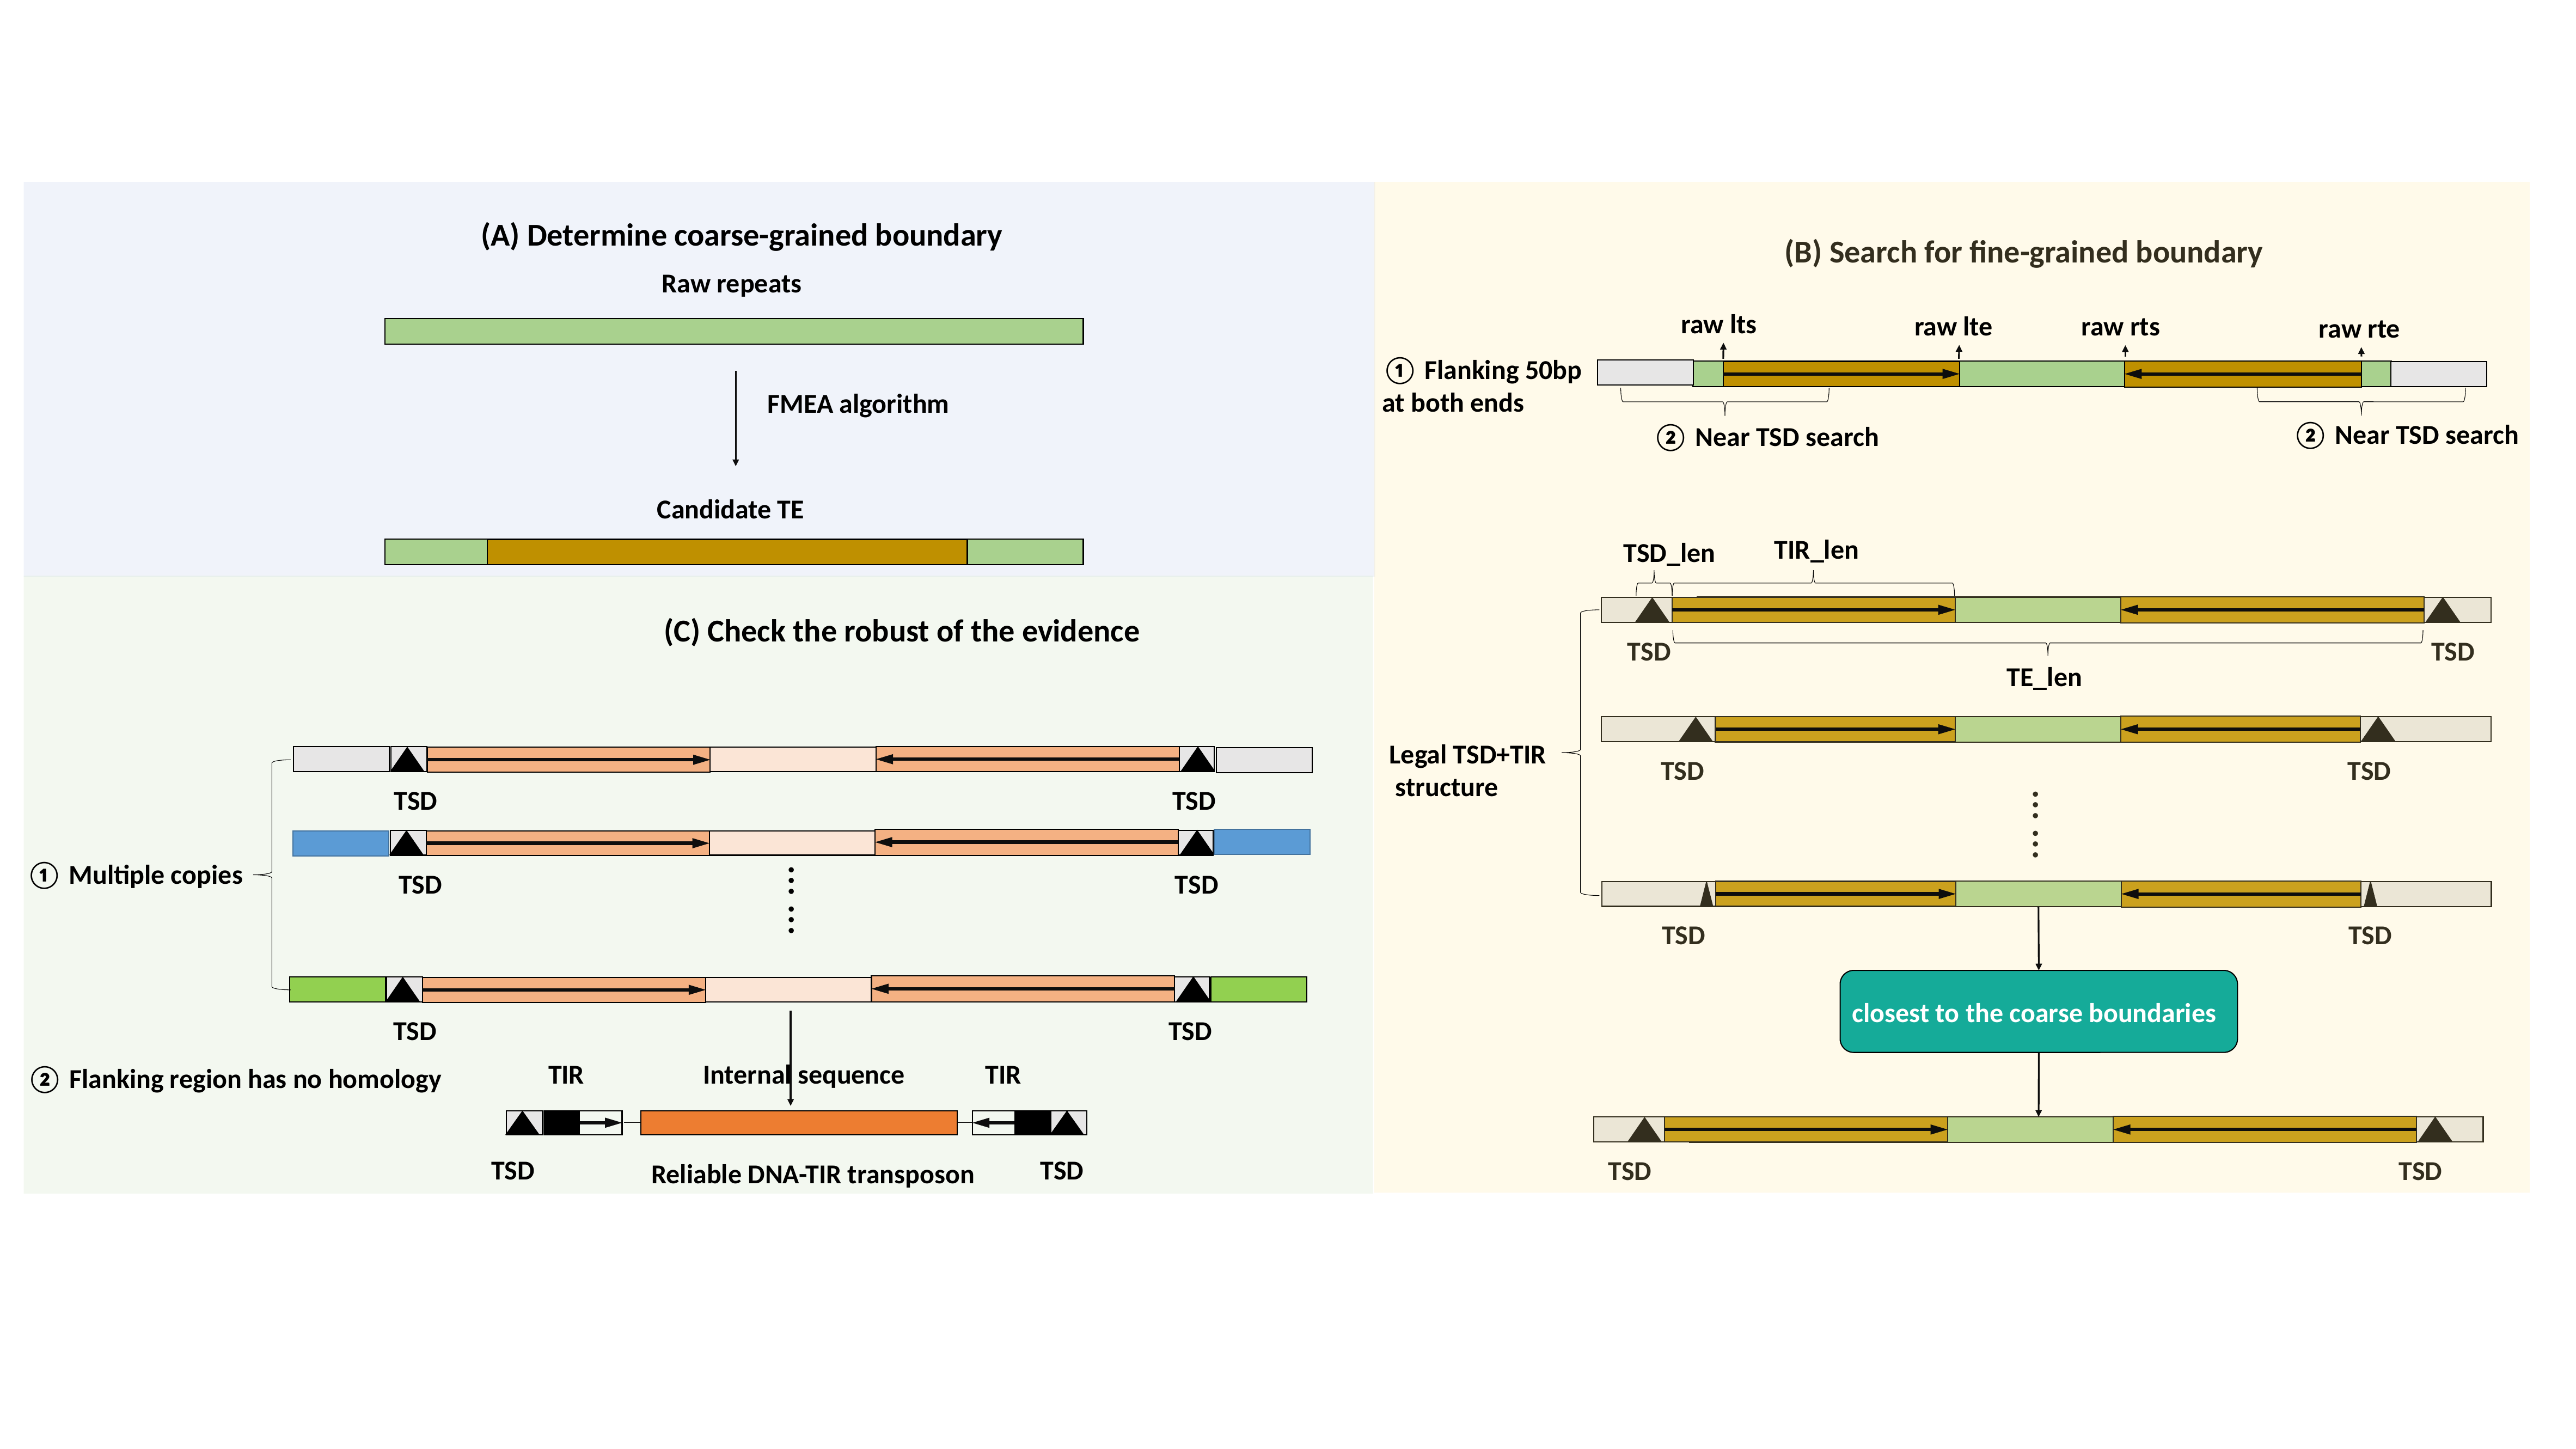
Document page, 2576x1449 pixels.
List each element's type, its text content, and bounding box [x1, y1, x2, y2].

text_box [1692, 360, 2124, 387]
text_box [1620, 388, 1829, 415]
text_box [972, 1110, 1050, 1135]
text_box Reliable DNA-TIR transposon [643, 1152, 983, 1193]
text_box [1216, 747, 1313, 773]
text_box TSD [483, 1148, 565, 1189]
text_box [1580, 609, 1600, 896]
text_box raw lte [1906, 304, 2012, 345]
text_box [427, 747, 711, 760]
text_box [2390, 361, 2487, 387]
text_box [1672, 570, 1955, 596]
text_box [1176, 976, 1210, 1002]
text_box (C) Check the robust of the evidence [656, 606, 1148, 652]
text_box [289, 976, 386, 1002]
text_box [1672, 630, 2424, 655]
text_box [1214, 829, 1311, 855]
text_box [427, 760, 711, 773]
text_box TSD [1160, 1008, 1234, 1050]
text_box [253, 759, 291, 991]
text_box ② Flanking region has no homology [19, 1056, 450, 1098]
text_box TSD [1167, 862, 1235, 903]
text_box [390, 746, 427, 772]
text_box [422, 977, 706, 1003]
text_box [1374, 181, 2530, 413]
text_box [1180, 746, 1215, 772]
text_box TE_len [1999, 655, 2091, 696]
text_box TSD [390, 862, 452, 903]
text_box [1374, 386, 2530, 1193]
text_box [390, 747, 425, 772]
text_box [426, 830, 710, 856]
text_box [389, 830, 424, 855]
text_box TSD_len [1615, 531, 1724, 572]
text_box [543, 1110, 622, 1135]
text_box raw rts [2073, 304, 2177, 345]
text_box [1602, 359, 1694, 386]
text_box [292, 830, 389, 857]
text_box Internal sequence [695, 1053, 791, 1093]
text_box [386, 976, 423, 1002]
text_box [711, 747, 876, 772]
text_box Internal sequence [791, 1053, 920, 1093]
text_box … … [776, 858, 836, 959]
text_box [871, 975, 1175, 1002]
text_box [1723, 361, 1960, 387]
text_box [293, 746, 390, 772]
text_box ① Multiple copies [19, 852, 251, 894]
text_box TIR_len [1766, 527, 1868, 568]
text_box [23, 181, 1374, 575]
text_box ① Flanking 50bp at both ends [1374, 348, 1602, 422]
text_box TSD [1032, 1148, 1105, 1189]
text_box [1636, 572, 1673, 596]
text_box [876, 746, 1180, 772]
text_box TSD [1164, 779, 1239, 820]
text_box [874, 829, 1179, 856]
text_box raw lts [1673, 302, 1774, 343]
text_box [1210, 976, 1307, 1002]
text_box TSD [386, 779, 452, 820]
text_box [385, 210, 1115, 565]
text_box [640, 1110, 958, 1135]
text_box TIR [977, 1053, 1058, 1093]
text_box Legal TSD+TIR structure [1381, 732, 1580, 806]
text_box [506, 1110, 542, 1135]
text_box raw rte [2311, 306, 2412, 347]
text_box [1179, 829, 1214, 855]
text_box TSD [385, 1008, 458, 1050]
text_box [386, 976, 420, 1002]
text_box closest to the coarse boundaries [1839, 970, 2238, 1053]
text_box ② Near TSD search [2284, 413, 2534, 454]
text_box ② Near TSD search [1644, 415, 1894, 456]
text_box [1180, 746, 1215, 772]
text_box [710, 830, 874, 856]
text_box [2124, 360, 2362, 388]
text_box [2362, 360, 2392, 387]
text_box [1175, 976, 1210, 1002]
text_box [23, 575, 1374, 1194]
text_box [2256, 388, 2466, 416]
text_box [1179, 830, 1214, 856]
text_box [390, 830, 427, 856]
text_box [1050, 1110, 1087, 1135]
text_box TIR [540, 1053, 621, 1094]
text_box [706, 977, 871, 1002]
